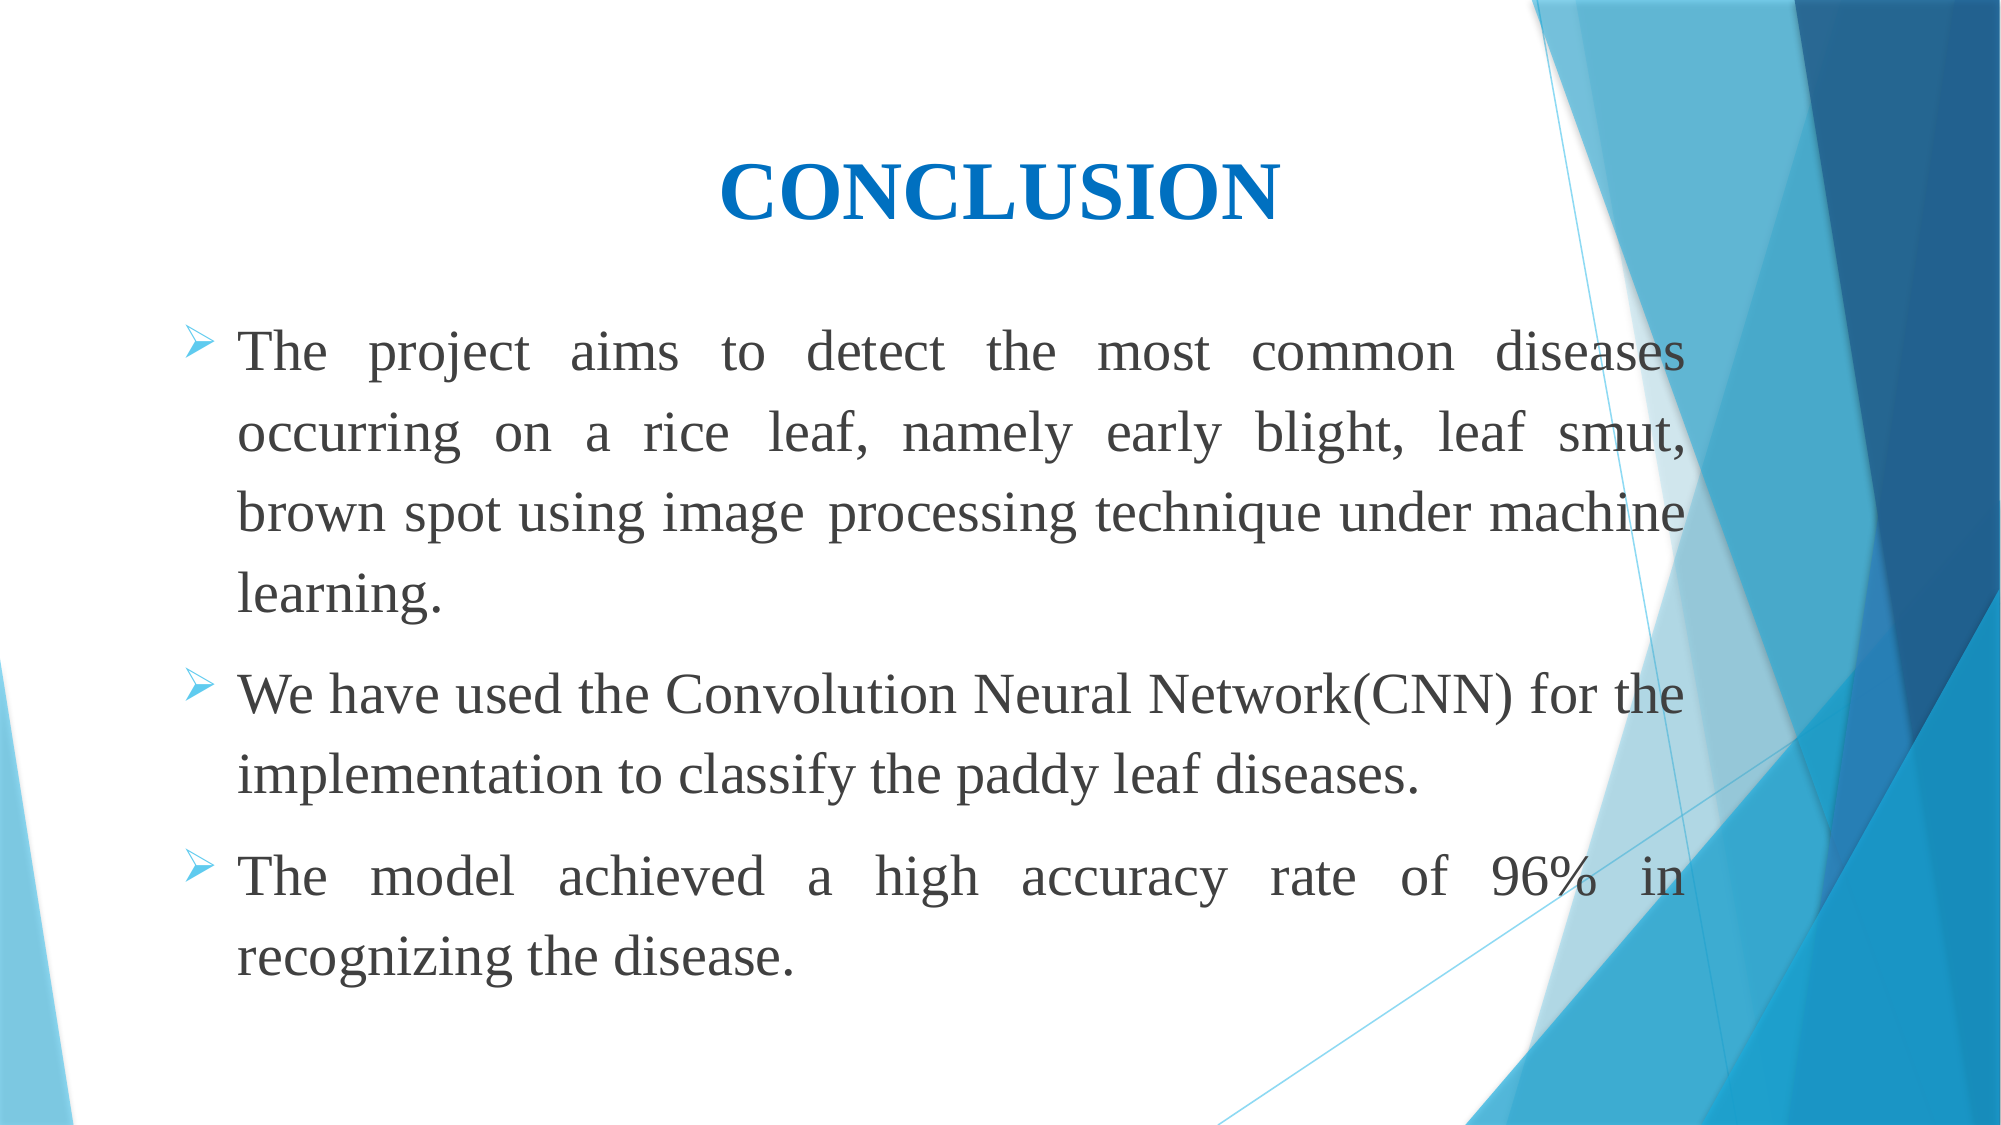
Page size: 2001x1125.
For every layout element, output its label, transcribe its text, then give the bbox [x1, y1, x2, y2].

list The project aims to detect the most common diseases occurring on a rice leaf, namely early blight, leaf smut, brown spot using image processing technique under machine learning. We have used the Convolution Neural Network(CNN) for the implementation to classify the paddy leaf diseases. The model achieved a high accuracy rate of 96% in recognizing the disease. [166, 294, 1702, 1125]
title CONCLUSION [178, 129, 1822, 295]
